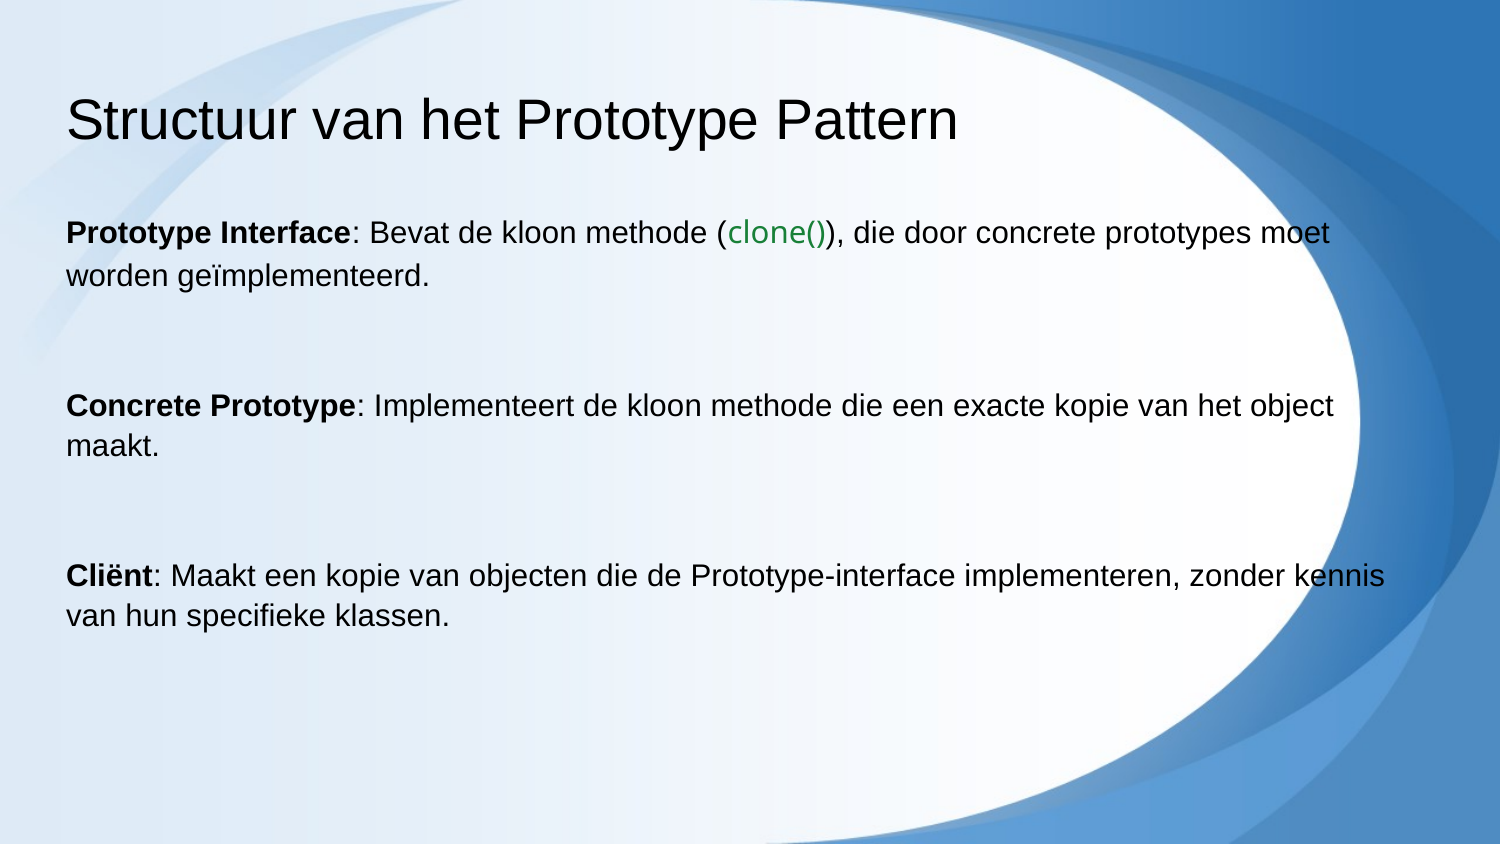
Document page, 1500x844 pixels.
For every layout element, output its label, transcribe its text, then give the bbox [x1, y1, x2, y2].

list Prototype Interface: Bevat de kloon methode (clone()), die door concrete prototypes moet worden geïmplementeerd. Concrete Prototype: Implementeert de kloon methode die een exacte kopie van het object maakt. Cliënt: Maakt een kopie van objecten die de Prototype-interface implementeren, zonder kennis van hun specifieke klassen. [51, 189, 1449, 750]
picture [0, 0, 1500, 844]
title Structuur van het Prototype Pattern [51, 72, 1449, 167]
